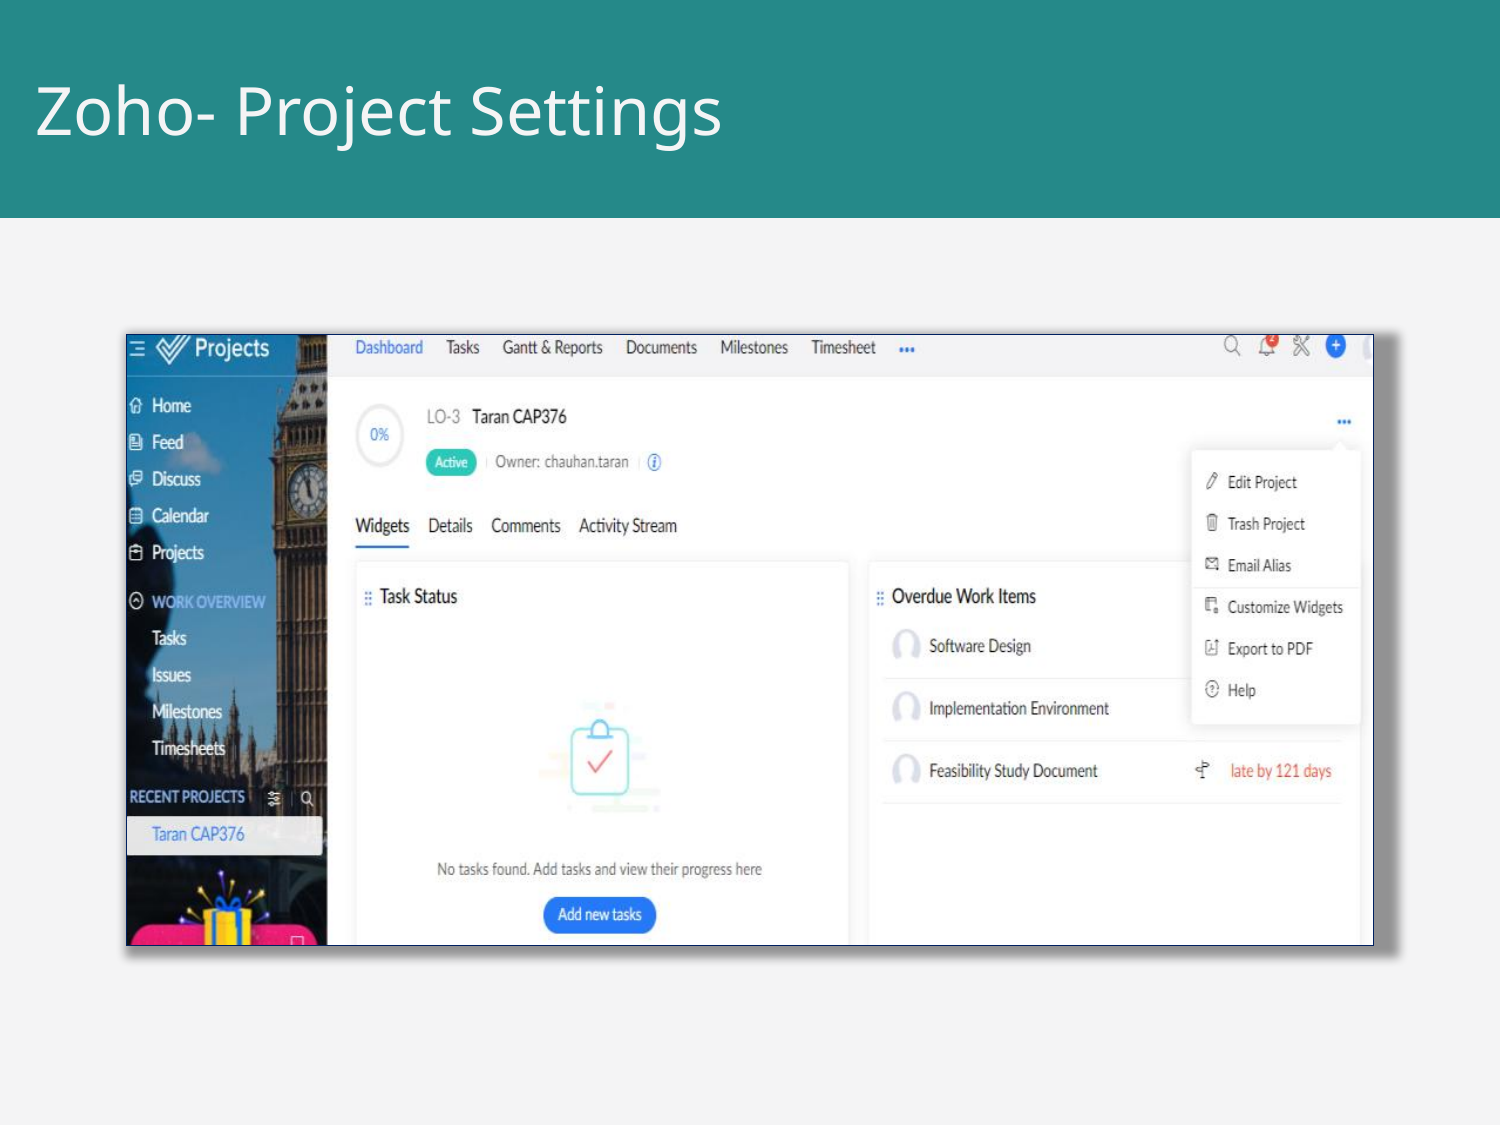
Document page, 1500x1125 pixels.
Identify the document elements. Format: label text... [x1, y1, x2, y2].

title Zoho- Project Settings [20, 0, 1440, 218]
picture [126, 333, 1374, 946]
